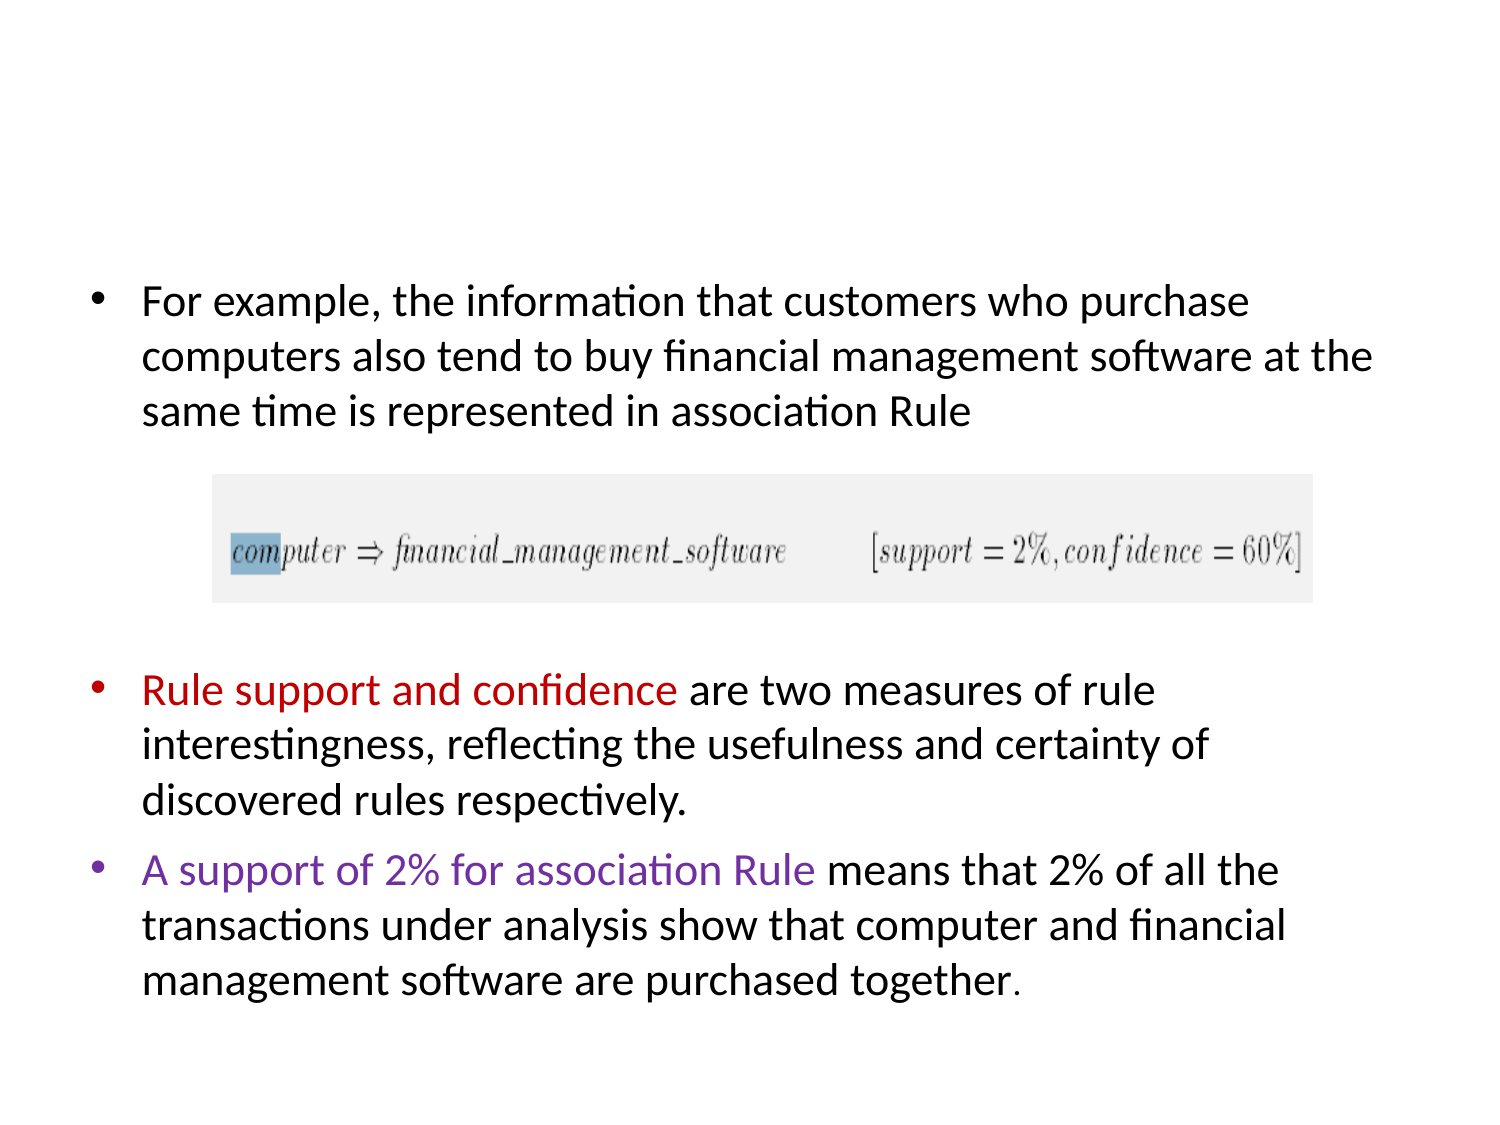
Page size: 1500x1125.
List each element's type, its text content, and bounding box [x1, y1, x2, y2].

list For example, the information that customers who purchase computers also tend to buy financial management software at the same time is represented in association Rule Rule support and confidence are two measures of rule interestingness, reflecting the usefulness and certainty of discovered rules respectively. A support of 2% for association Rule means that 2% of all the transactions under analysis show that computer and financial management software are purchased together. [75, 262, 1425, 1038]
picture [212, 474, 1313, 603]
